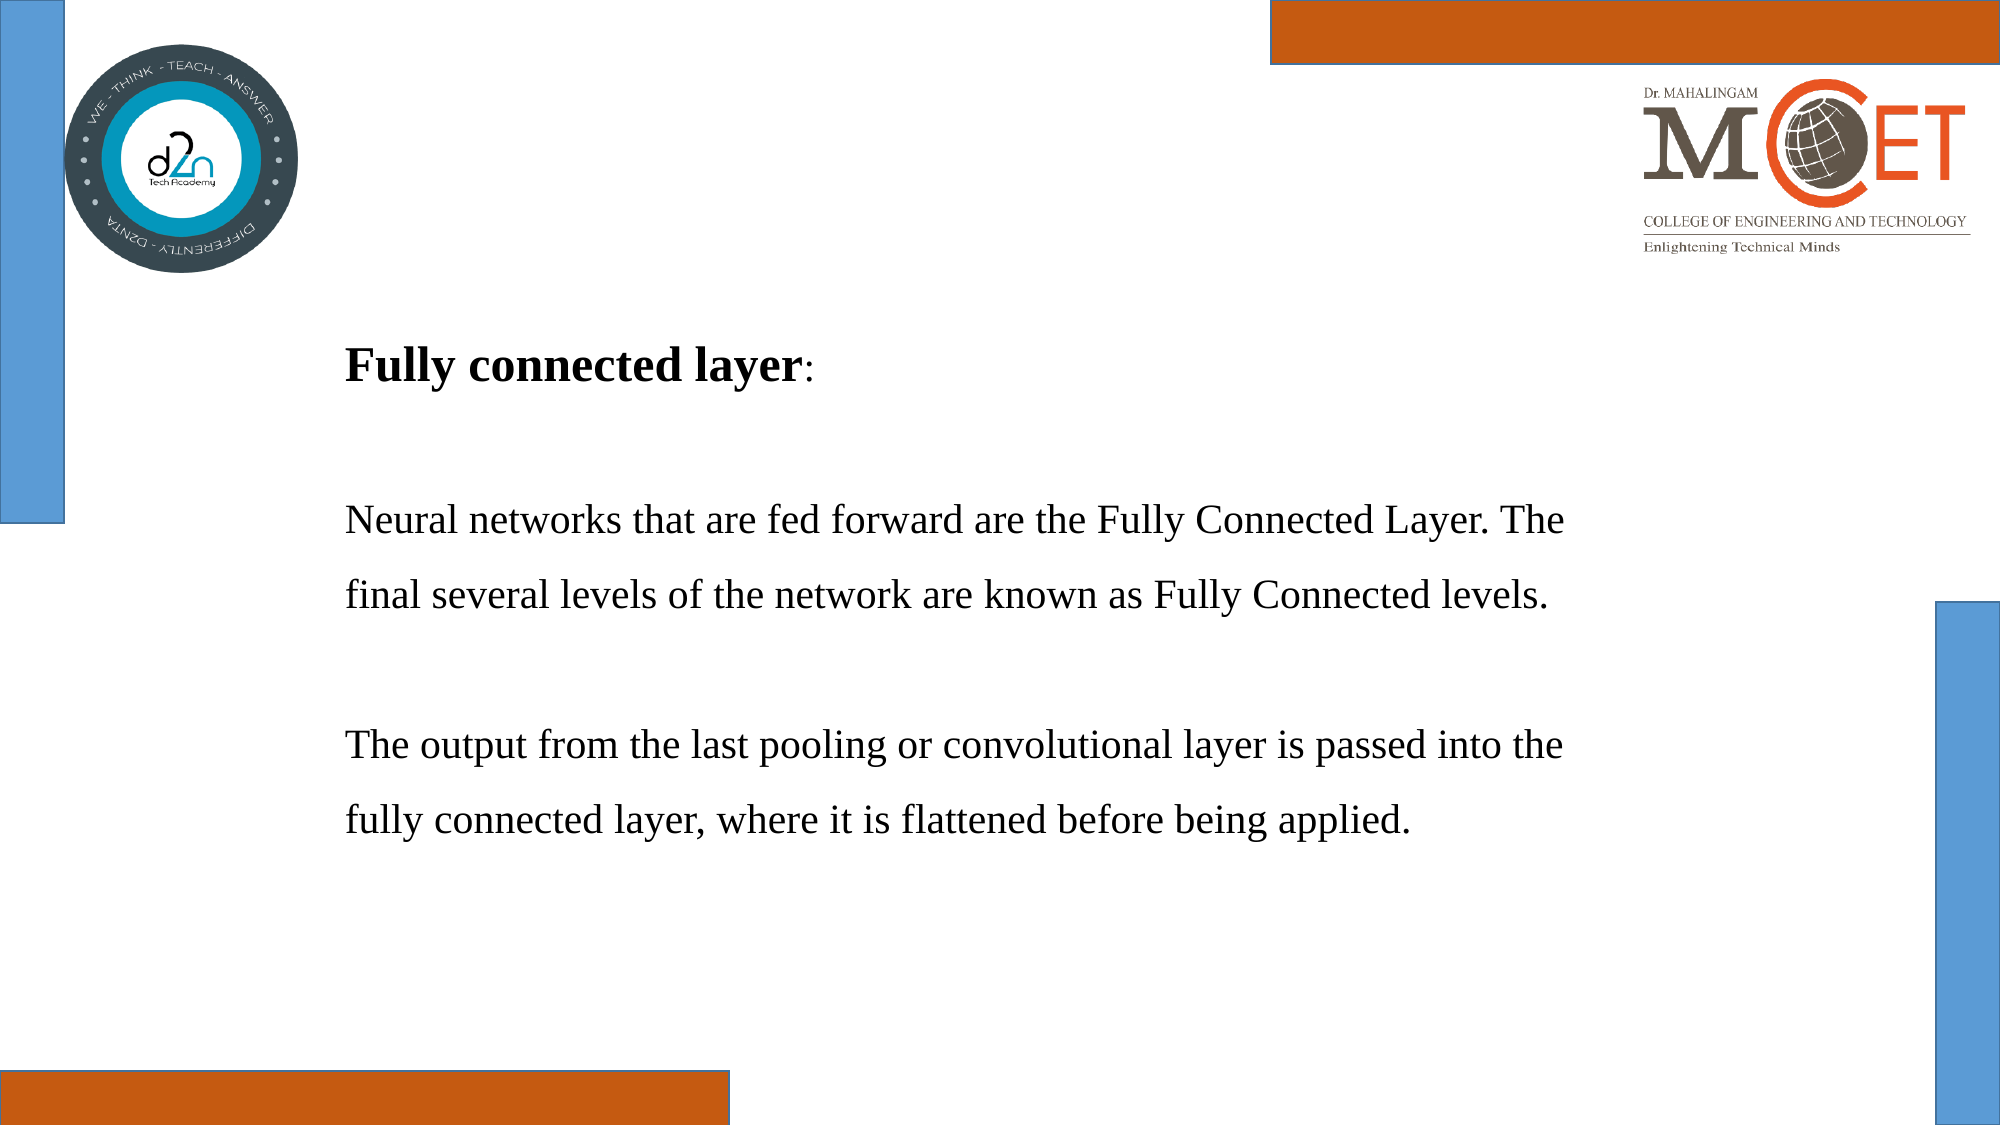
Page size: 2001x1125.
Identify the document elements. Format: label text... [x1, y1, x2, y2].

text_box Fully connected layer: Neural networks that are fed forward are the Fully Connected Layer. The final several levels of the network are known as Fully Connected levels. The output from the last pooling or convolutional layer is passed into the fully connected layer, where it is flattened before being applied. [329, 294, 1608, 850]
text_box [1270, 0, 2000, 65]
picture [64, 44, 298, 273]
text_box [1935, 601, 2000, 1125]
text_box [0, 1070, 730, 1125]
picture [1607, 64, 2000, 273]
text_box [0, 0, 65, 524]
